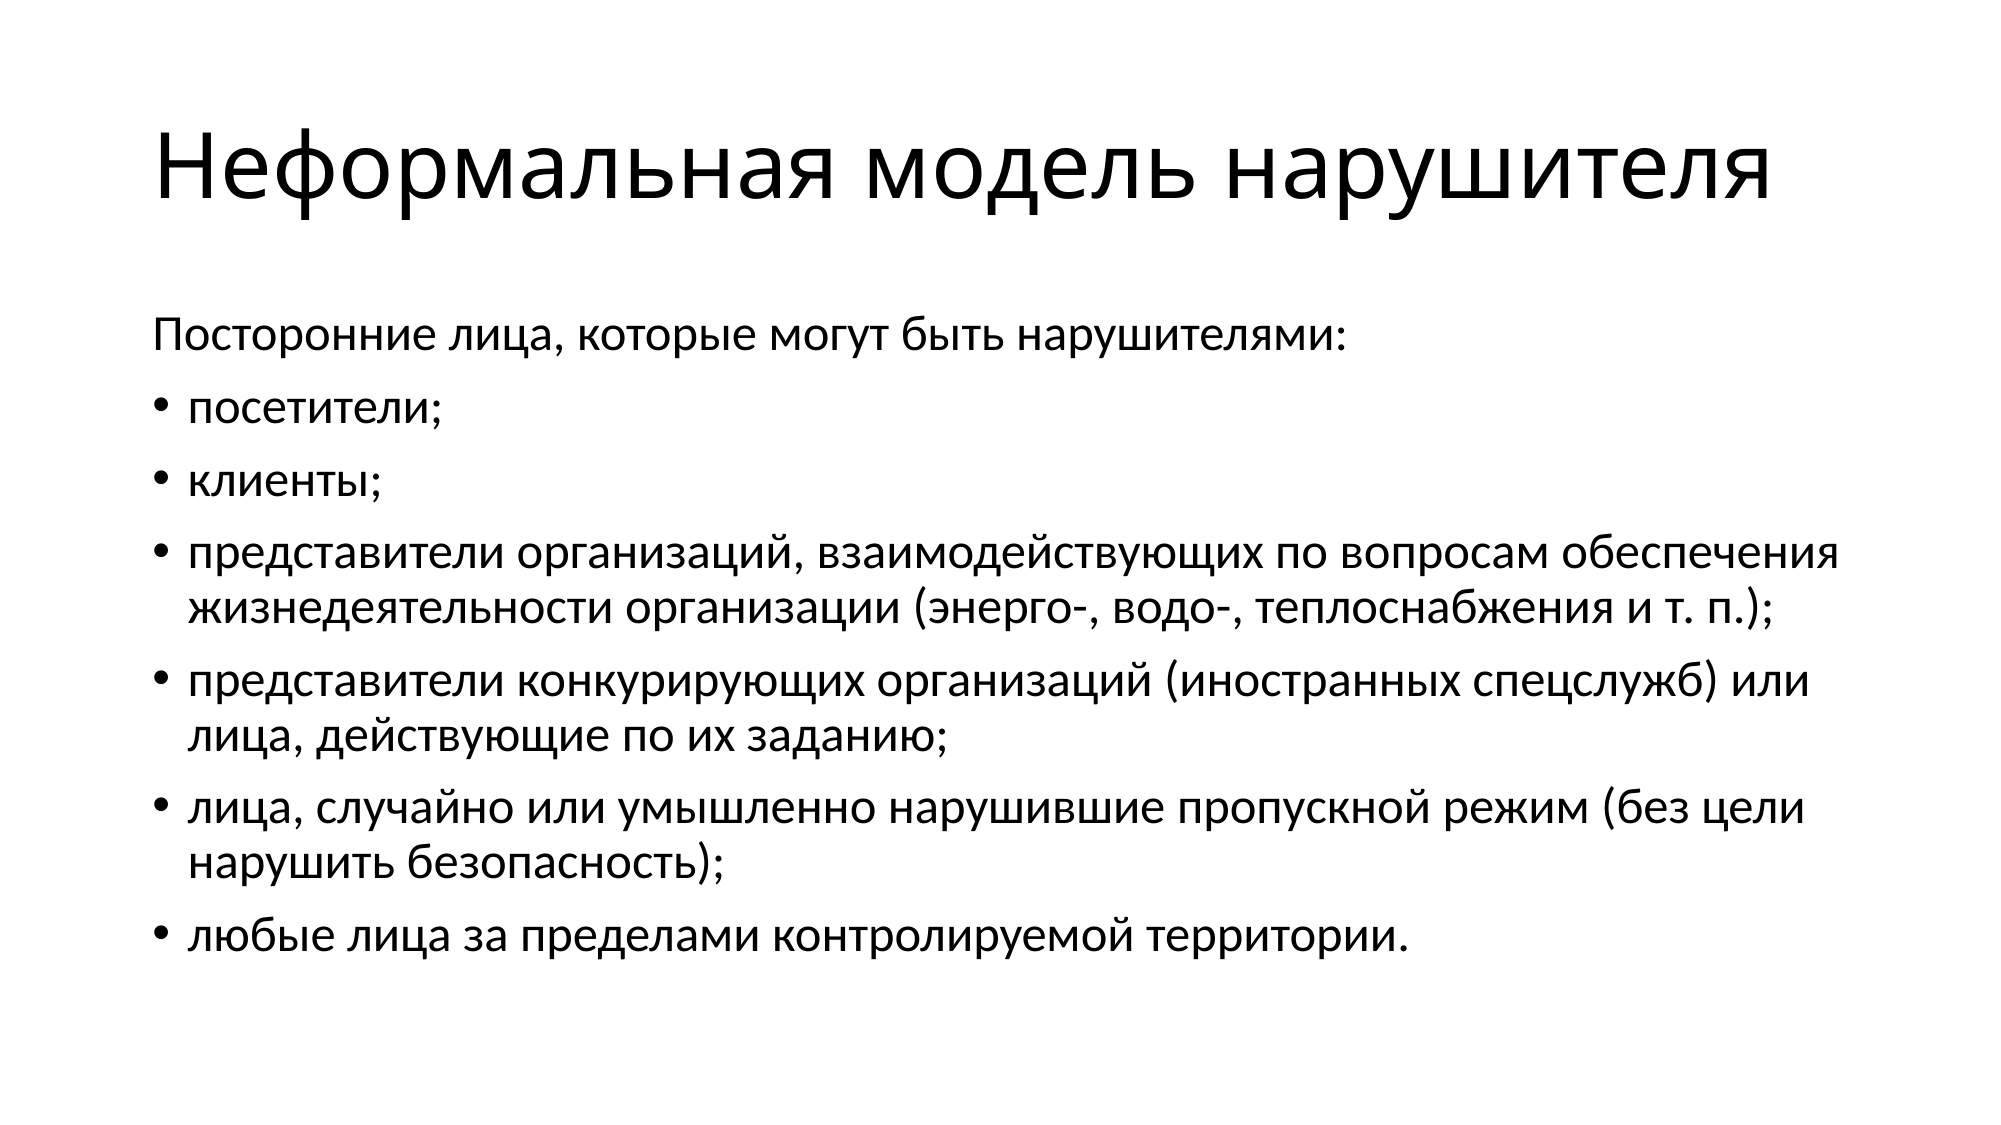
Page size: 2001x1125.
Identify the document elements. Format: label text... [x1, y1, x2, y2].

list Посторонние лица, которые могут быть нарушителями: посетители; клиенты; представители организаций, взаимодействующих по вопросам обеспечения жизнедеятельности организации (энерго-, водо-, теплоснабжения и т. п.); представители конкурирующих организаций (иностранных спецслужб) или лица, действующие по их заданию; лица, случайно или умышленно нарушившие пропускной режим (без цели нарушить безопасность); любые лица за пределами контролируемой территории. [137, 299, 1863, 1014]
title Неформальная модель нарушителя [137, 59, 1863, 278]
